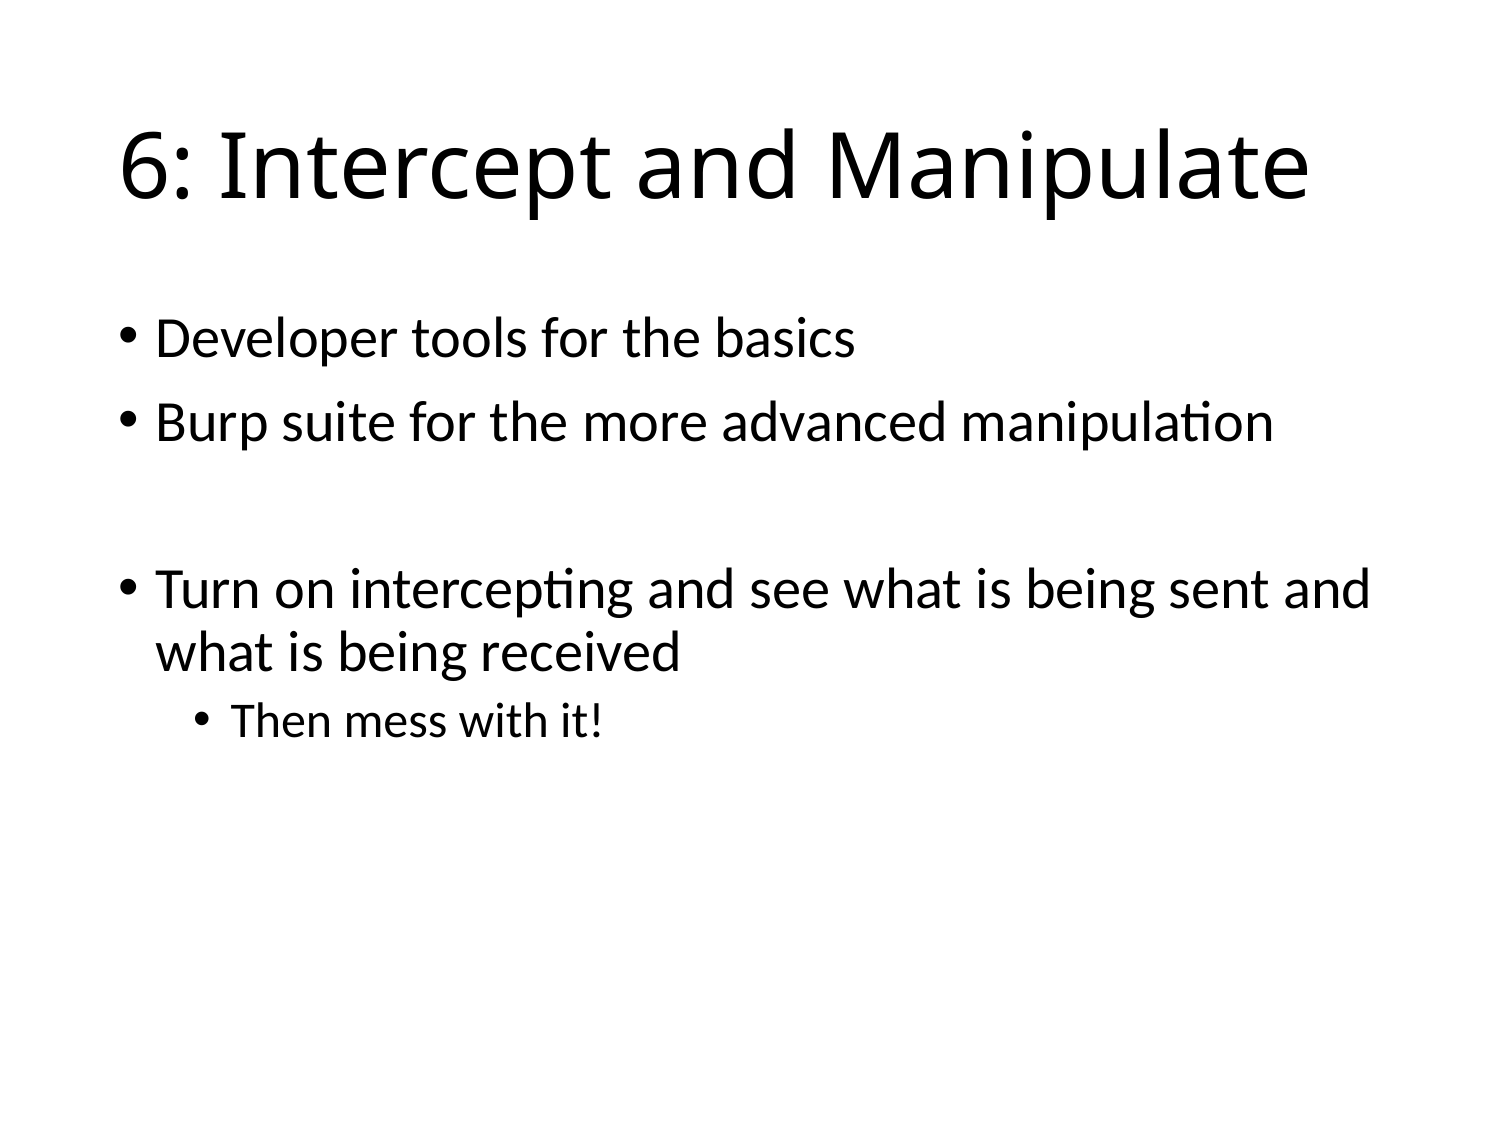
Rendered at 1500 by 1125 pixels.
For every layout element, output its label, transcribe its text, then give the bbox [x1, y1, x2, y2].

title 6: Intercept and Manipulate [103, 59, 1397, 278]
list Developer tools for the basics Burp suite for the more advanced manipulation Turn on intercepting and see what is being sent and what is being received Then mess with it! [103, 299, 1397, 1014]
